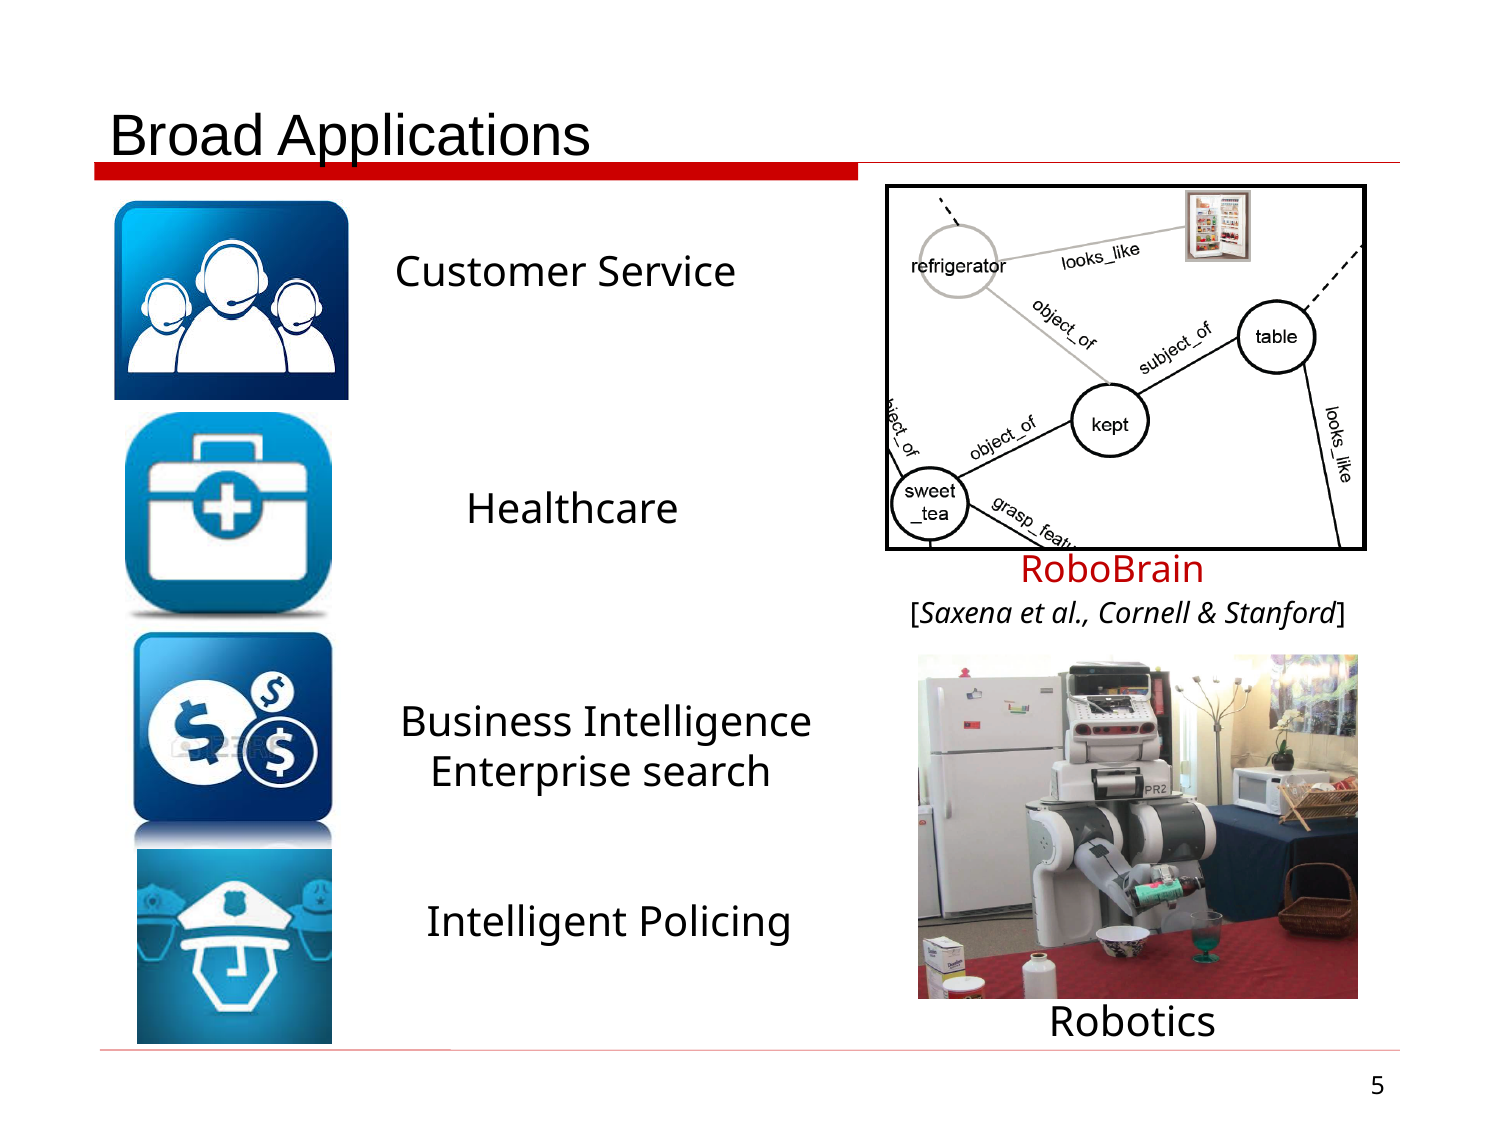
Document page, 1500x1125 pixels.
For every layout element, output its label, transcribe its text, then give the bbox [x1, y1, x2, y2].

text_box Business Intelligence Enterprise search [346, 687, 900, 803]
picture [201, 483, 253, 531]
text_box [912, 648, 1363, 1049]
picture [112, 199, 351, 401]
picture [124, 560, 342, 1044]
title Broad Applications [94, 50, 1407, 175]
text_box Intelligent Policing [411, 887, 808, 953]
picture [278, 412, 333, 465]
picture [147, 433, 307, 492]
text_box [855, 187, 1401, 639]
slide_number 5 [1074, 1061, 1400, 1125]
picture [124, 412, 178, 465]
picture [147, 499, 307, 581]
text_box Customer Service [374, 237, 757, 303]
text_box Healthcare [387, 474, 757, 540]
